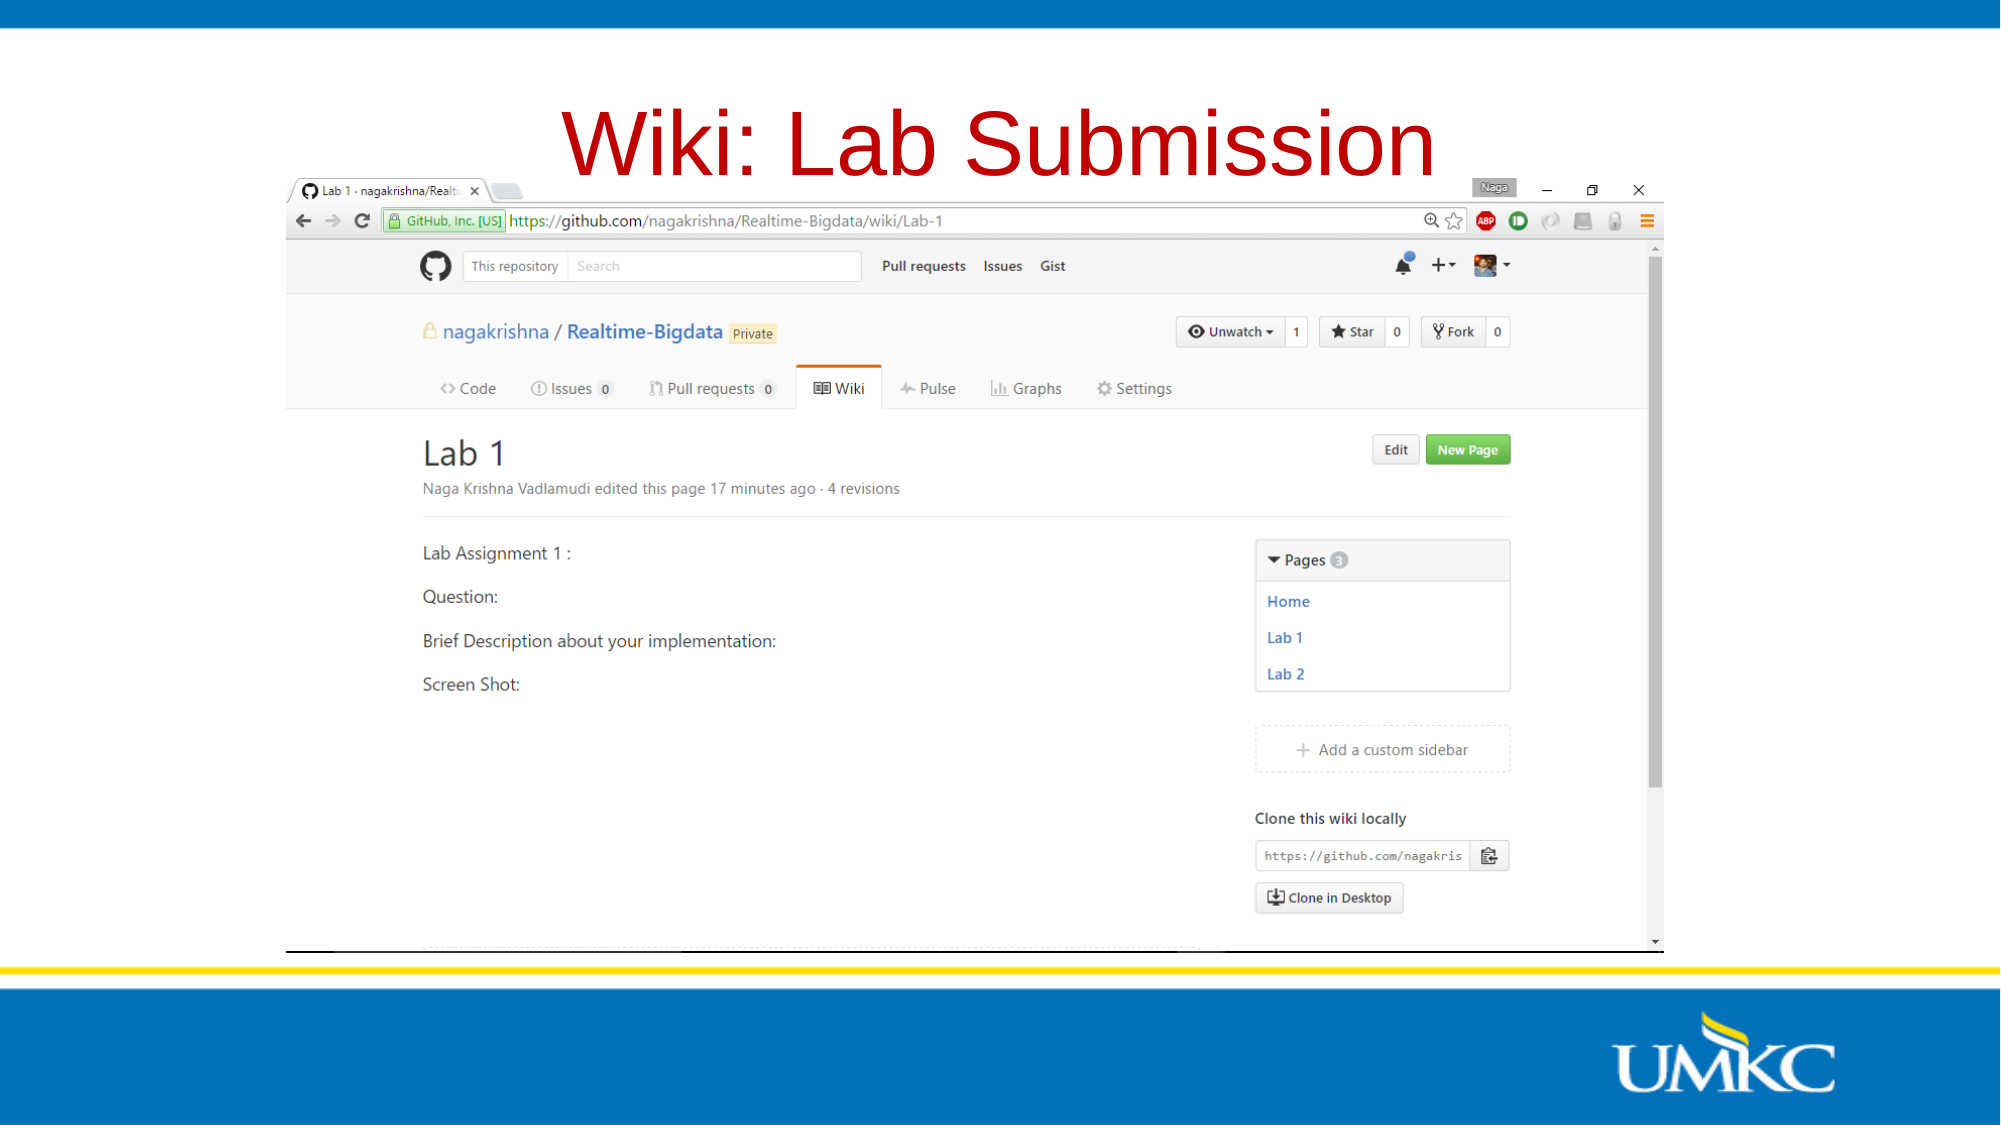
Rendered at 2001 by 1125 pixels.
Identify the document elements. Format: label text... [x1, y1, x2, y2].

title Wiki: Lab Submission [99, 45, 1900, 233]
picture [0, 0, 2001, 1125]
